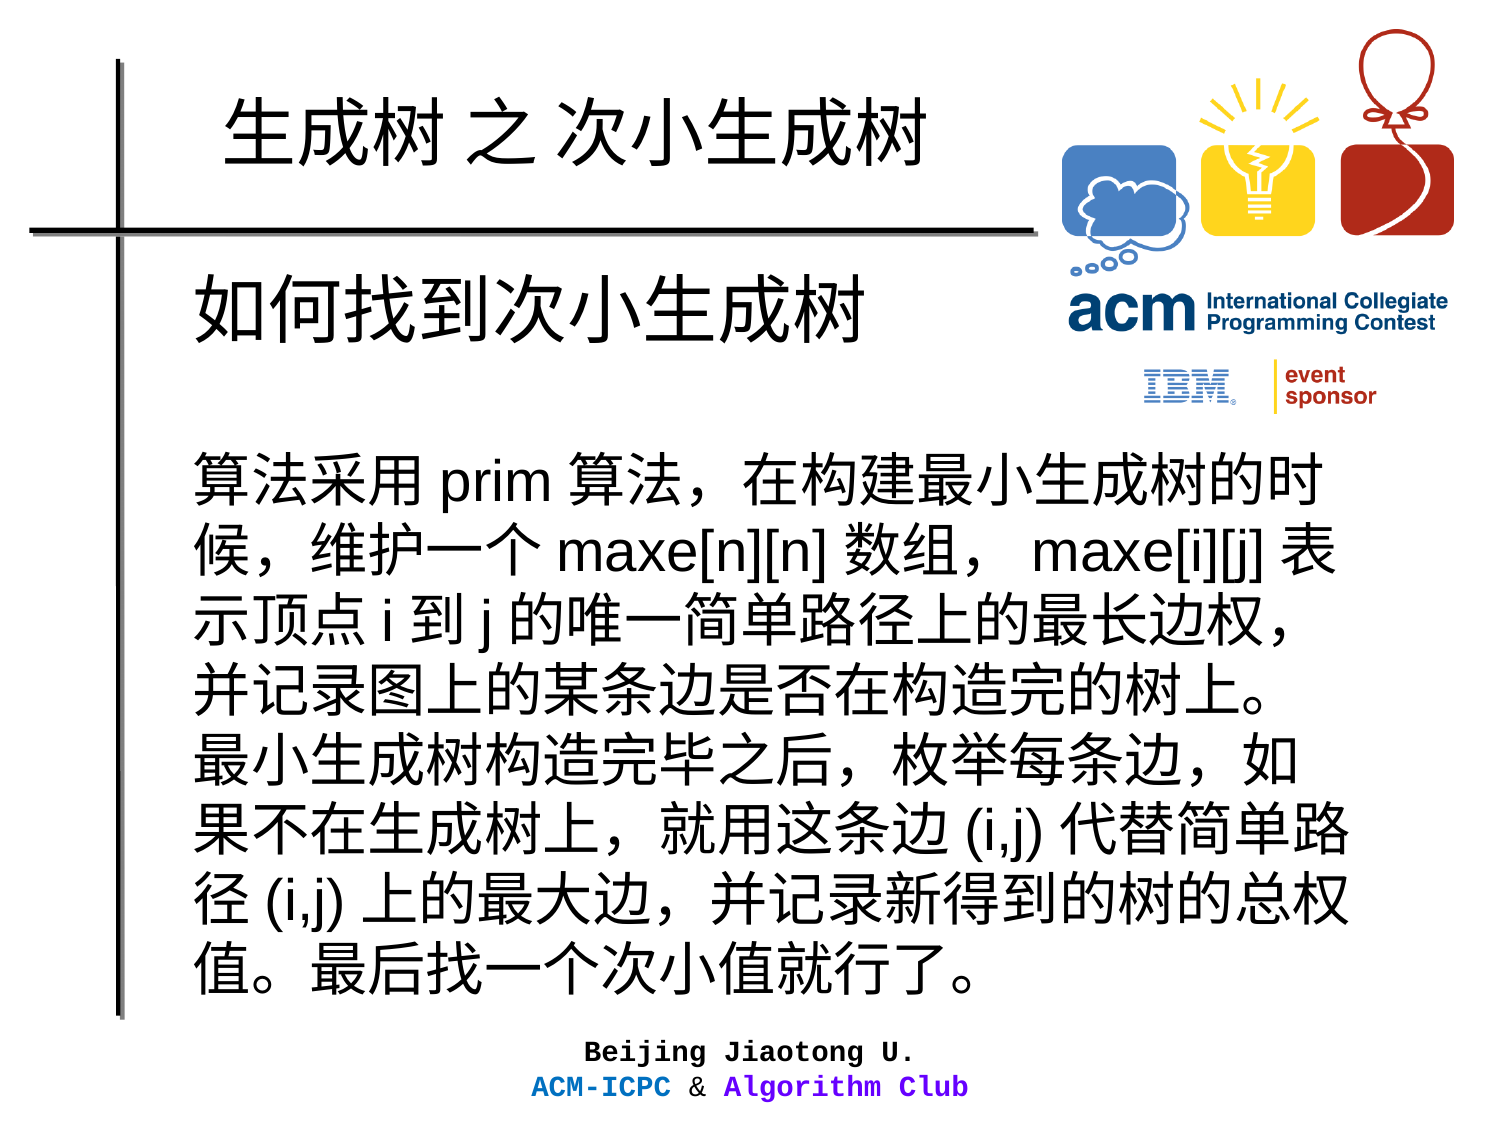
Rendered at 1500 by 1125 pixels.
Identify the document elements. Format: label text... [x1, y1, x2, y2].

text_box 如何找到次小生成树 算法采用prim算法，在构建最小生成树的时候，维护一个maxe[n][n]数组，maxe[i][j]表示顶点i到j的唯一简单路径上的最长边权，并记录图上的某条边是否在构造完的树上。最小生成树构造完毕之后，枚举每条边，如果不在生成树上，就用这条边(i,j)代替简单路径(i,j)上的最大边，并记录新得到的树的总权值。最后找一个次小值就行了。 [178, 255, 1372, 1010]
text_box 生成树 之 次小生成树 [206, 78, 998, 183]
picture [1062, 29, 1454, 414]
